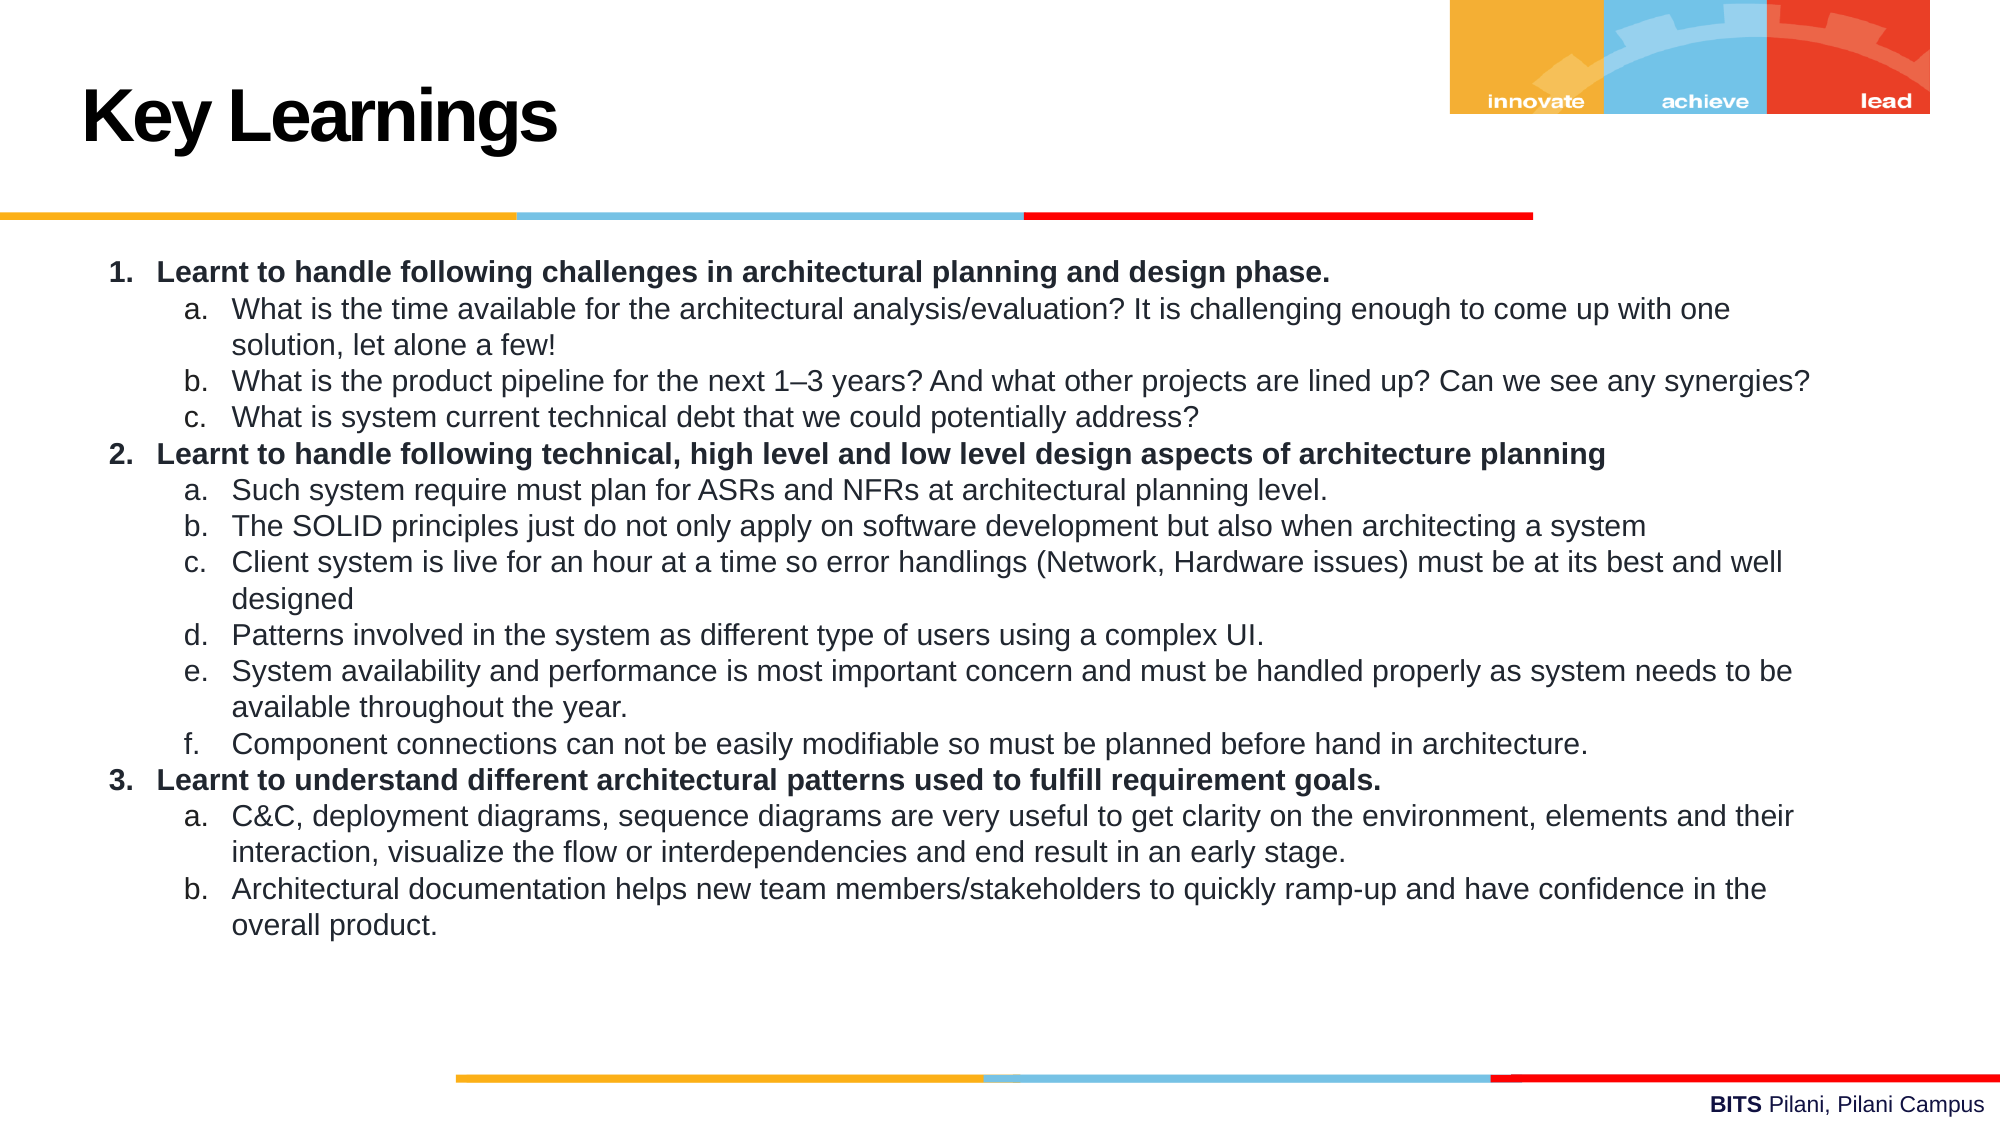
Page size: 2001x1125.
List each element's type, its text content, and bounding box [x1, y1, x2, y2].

picture [1449, 0, 1930, 114]
list Learnt to handle following challenges in architectural planning and design phase. What is the time available for the architectural analysis/evaluation? It is challenging enough to come up with one solution, let alone a few! What is the product pipeline for the next 1–3 years? And what other projects are lined up? Can we see any synergies? What is system current technical debt that we could potentially address? Learnt to handle following technical, high level and low level design aspects of architecture planning Such system require must plan for ASRs and NFRs at architectural planning level. The SOLID principles just do not only apply on software development but also when architecting a system Client system is live for an hour at a time so error handlings (Network, Hardware issues) must be at its best and well designed Patterns involved in the system as different type of users using a complex UI. System availability and performance is most important concern and must be handled properly as system needs to be available throughout the year. Component connections can not be easily modifiable so must be planned before hand in architecture. Learnt to understand different architectural patterns used to fulfill requirement goals. C&C, deployment diagrams, sequence diagrams are very useful to get clarity on the environment, elements and their interaction, visualize the flow or interdependencies and end result in an early stage. Architectural documentation helps new team members/stakeholders to quickly ramp-up and have confidence in the overall product. [66, 245, 1867, 988]
list Key Learnings [66, 24, 1450, 213]
